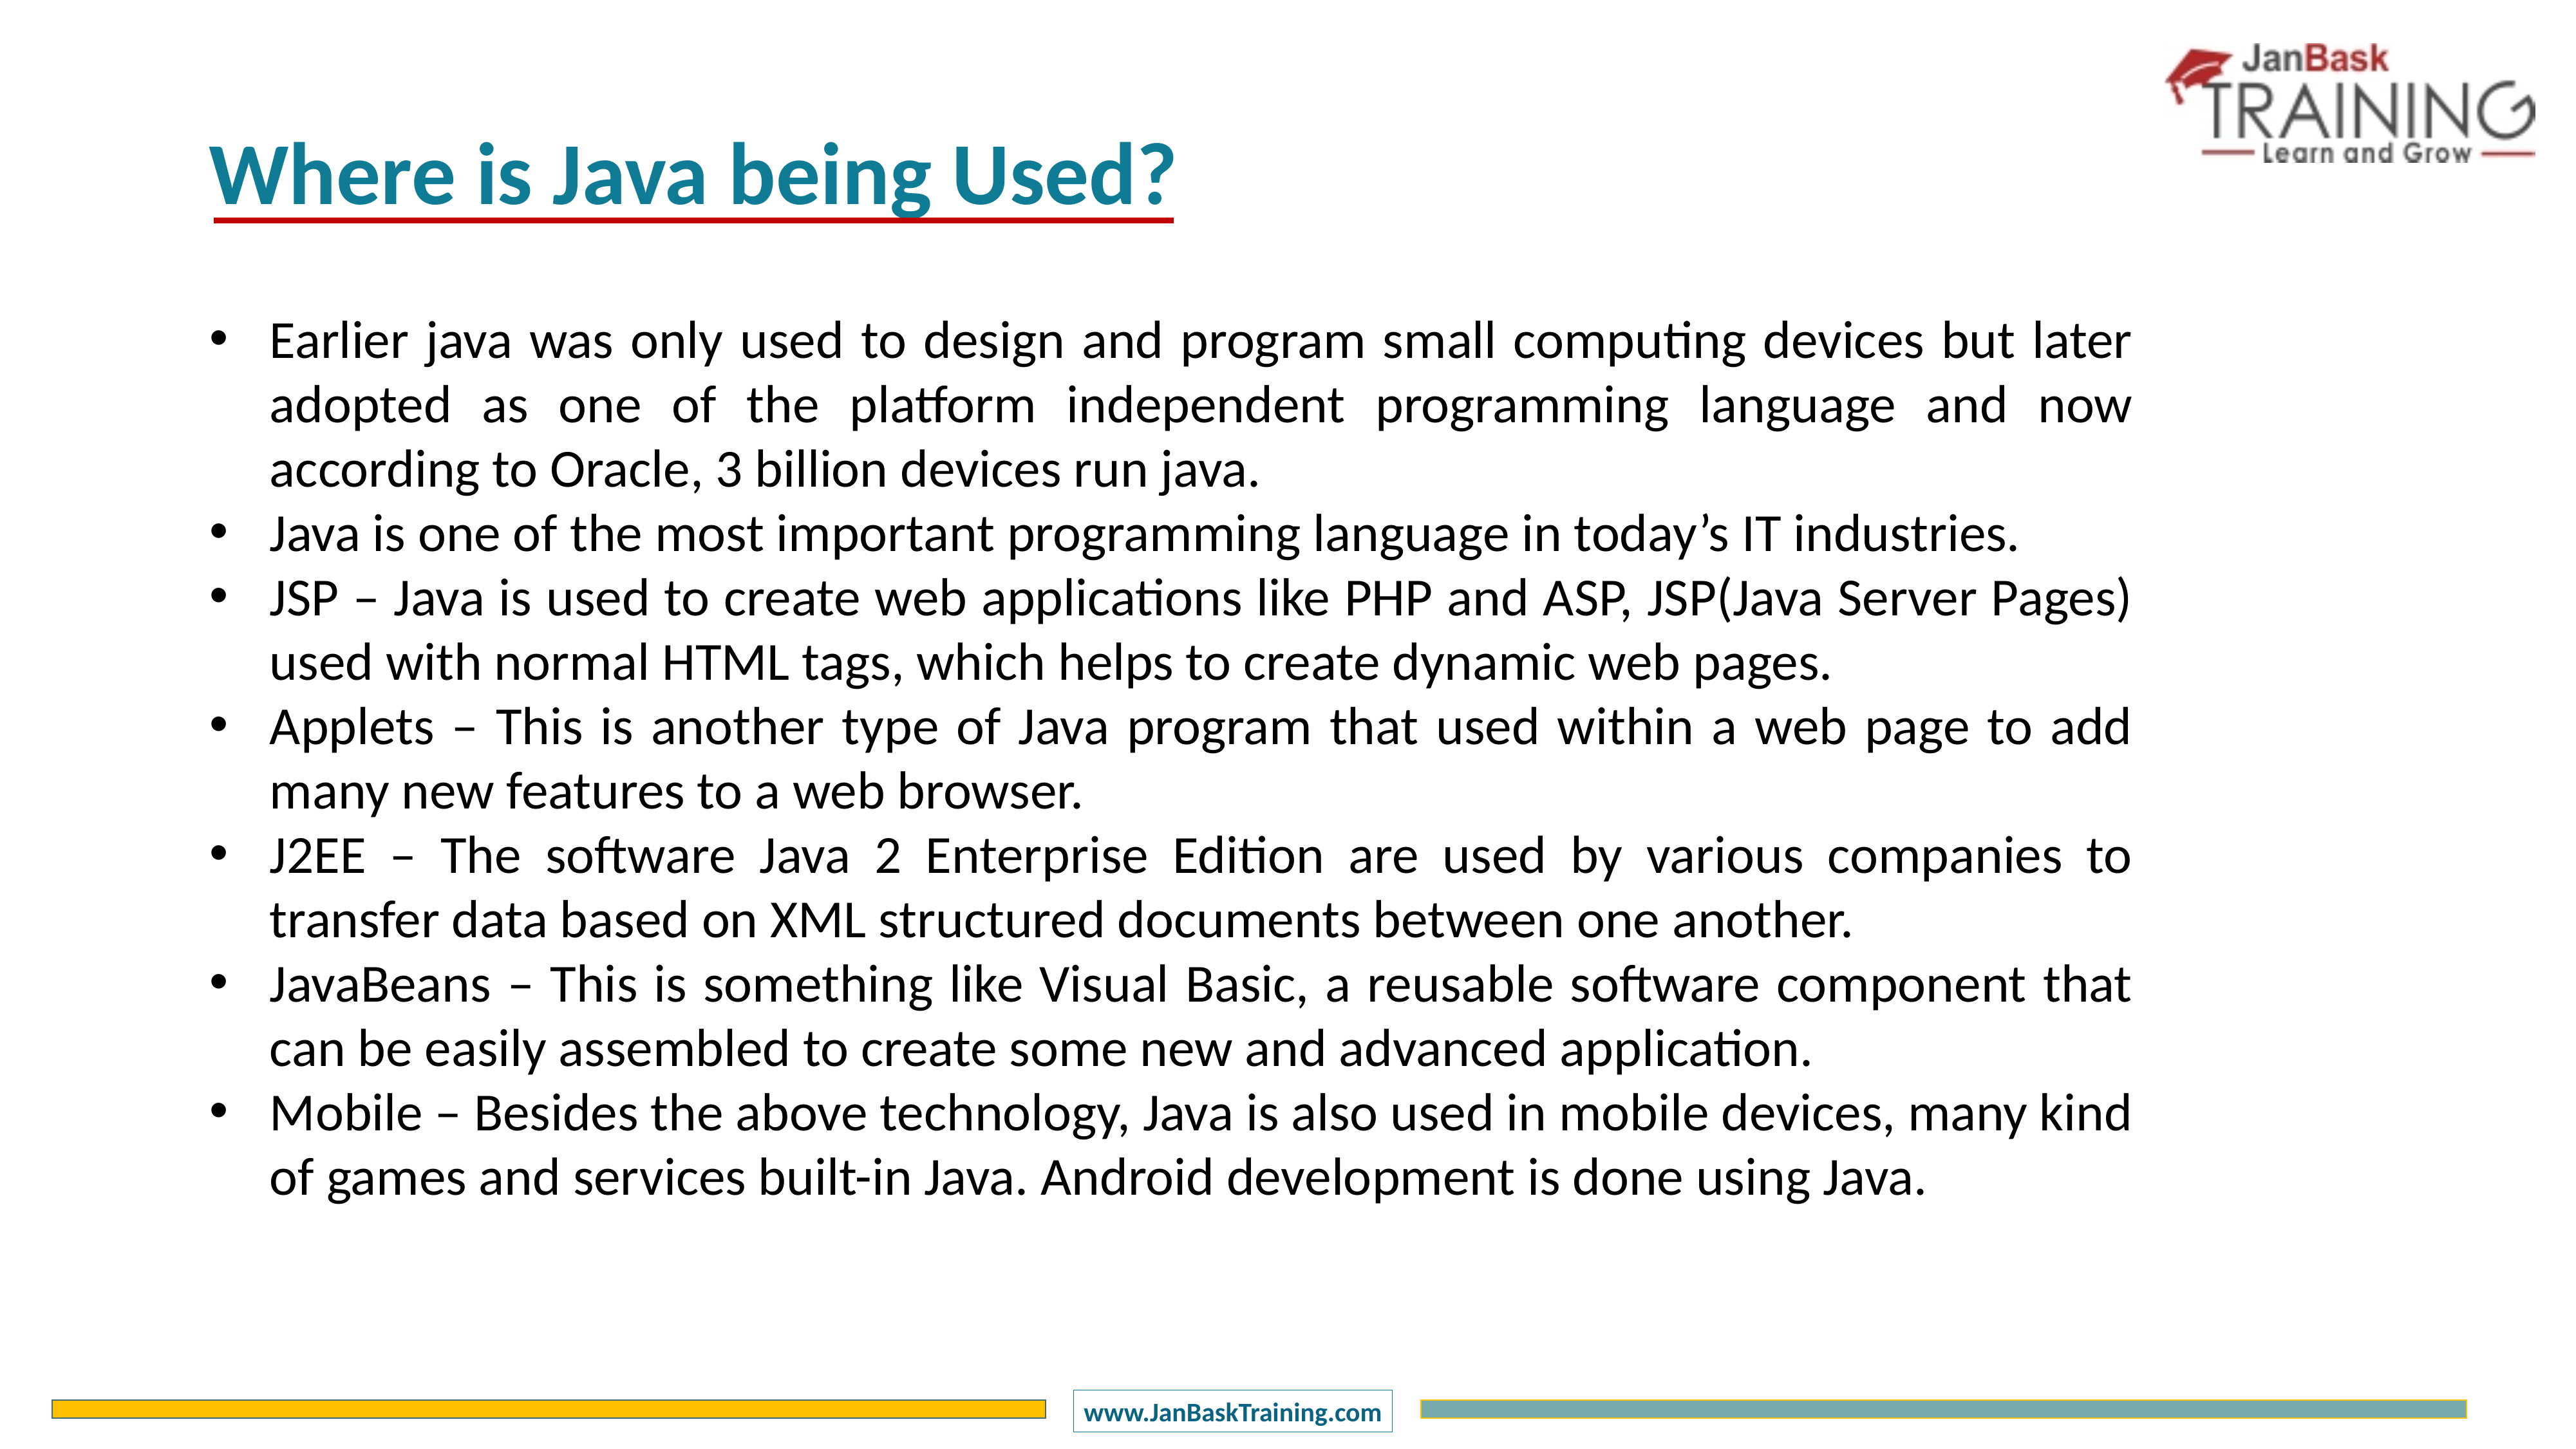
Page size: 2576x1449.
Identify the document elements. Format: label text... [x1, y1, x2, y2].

text_box Earlier java was only used to design and program small computing devices but later adopted as one of the platform independent programming language and now according to Oracle, 3 billion devices run java. Java is one of the most important programming language in today’s IT industries. JSP – Java is used to create web applications like PHP and ASP, JSP(Java Server Pages) used with normal HTML tags, which helps to create dynamic web pages. Applets – This is another type of Java program that used within a web page to add many new features to a web browser. J2EE – The software Java 2 Enterprise Edition are used by various companies to transfer data based on XML structured documents between one another. JavaBeans – This is something like Visual Basic, a reusable software component that can be easily assembled to create some new and advanced application. Mobile – Besides the above technology, Java is also used in mobile devices, many kind of games and services built-in Java. Android development is done using Java. [200, 300, 2144, 1211]
picture [2165, 43, 2535, 163]
text_box Where is Java being Used? [199, 111, 2006, 302]
